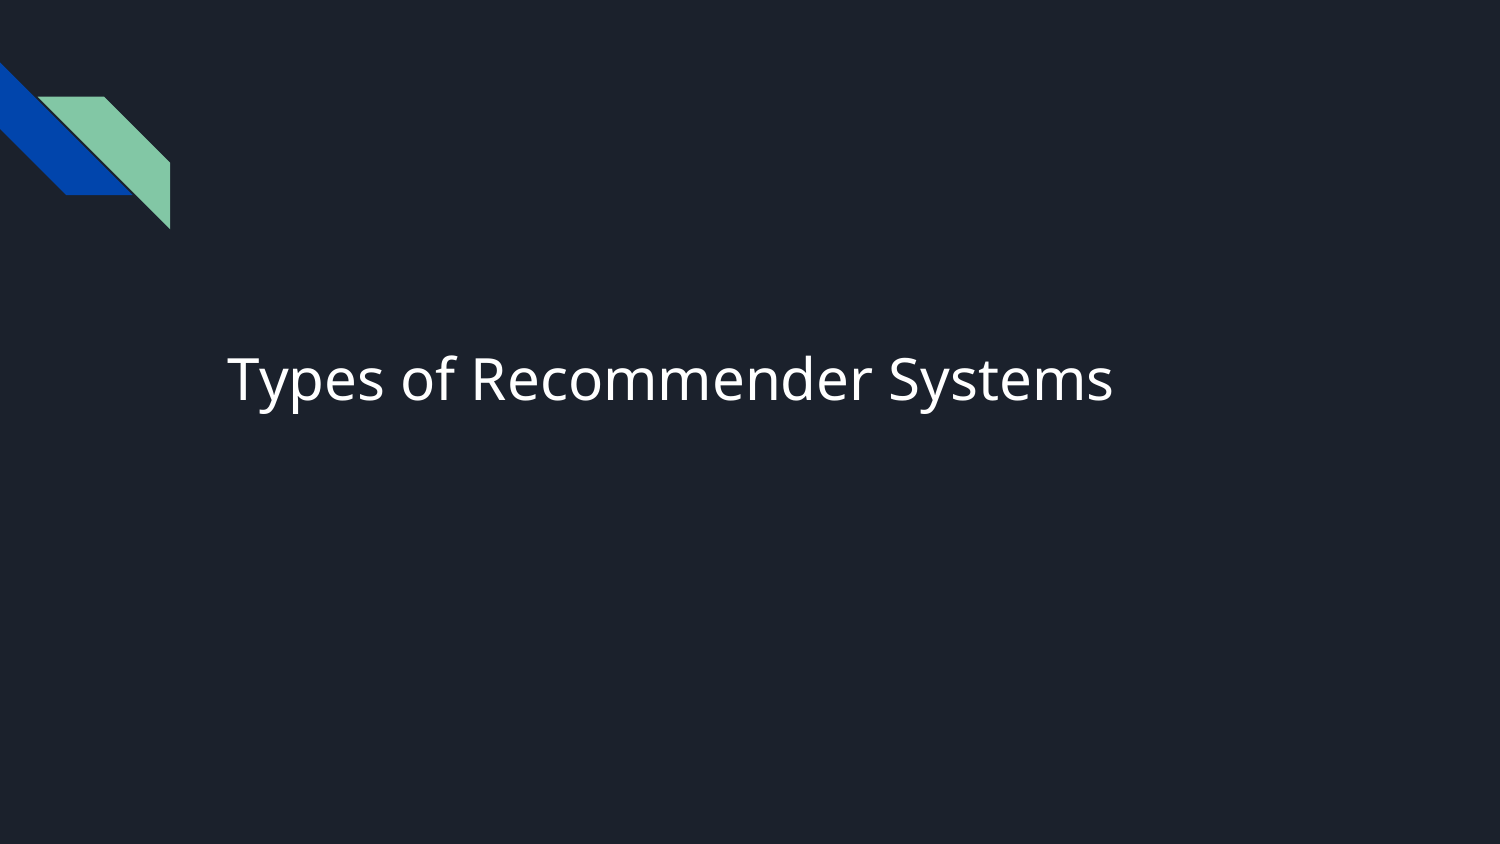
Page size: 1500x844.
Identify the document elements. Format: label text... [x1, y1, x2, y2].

title Types of Recommender Systems [212, 327, 1368, 477]
